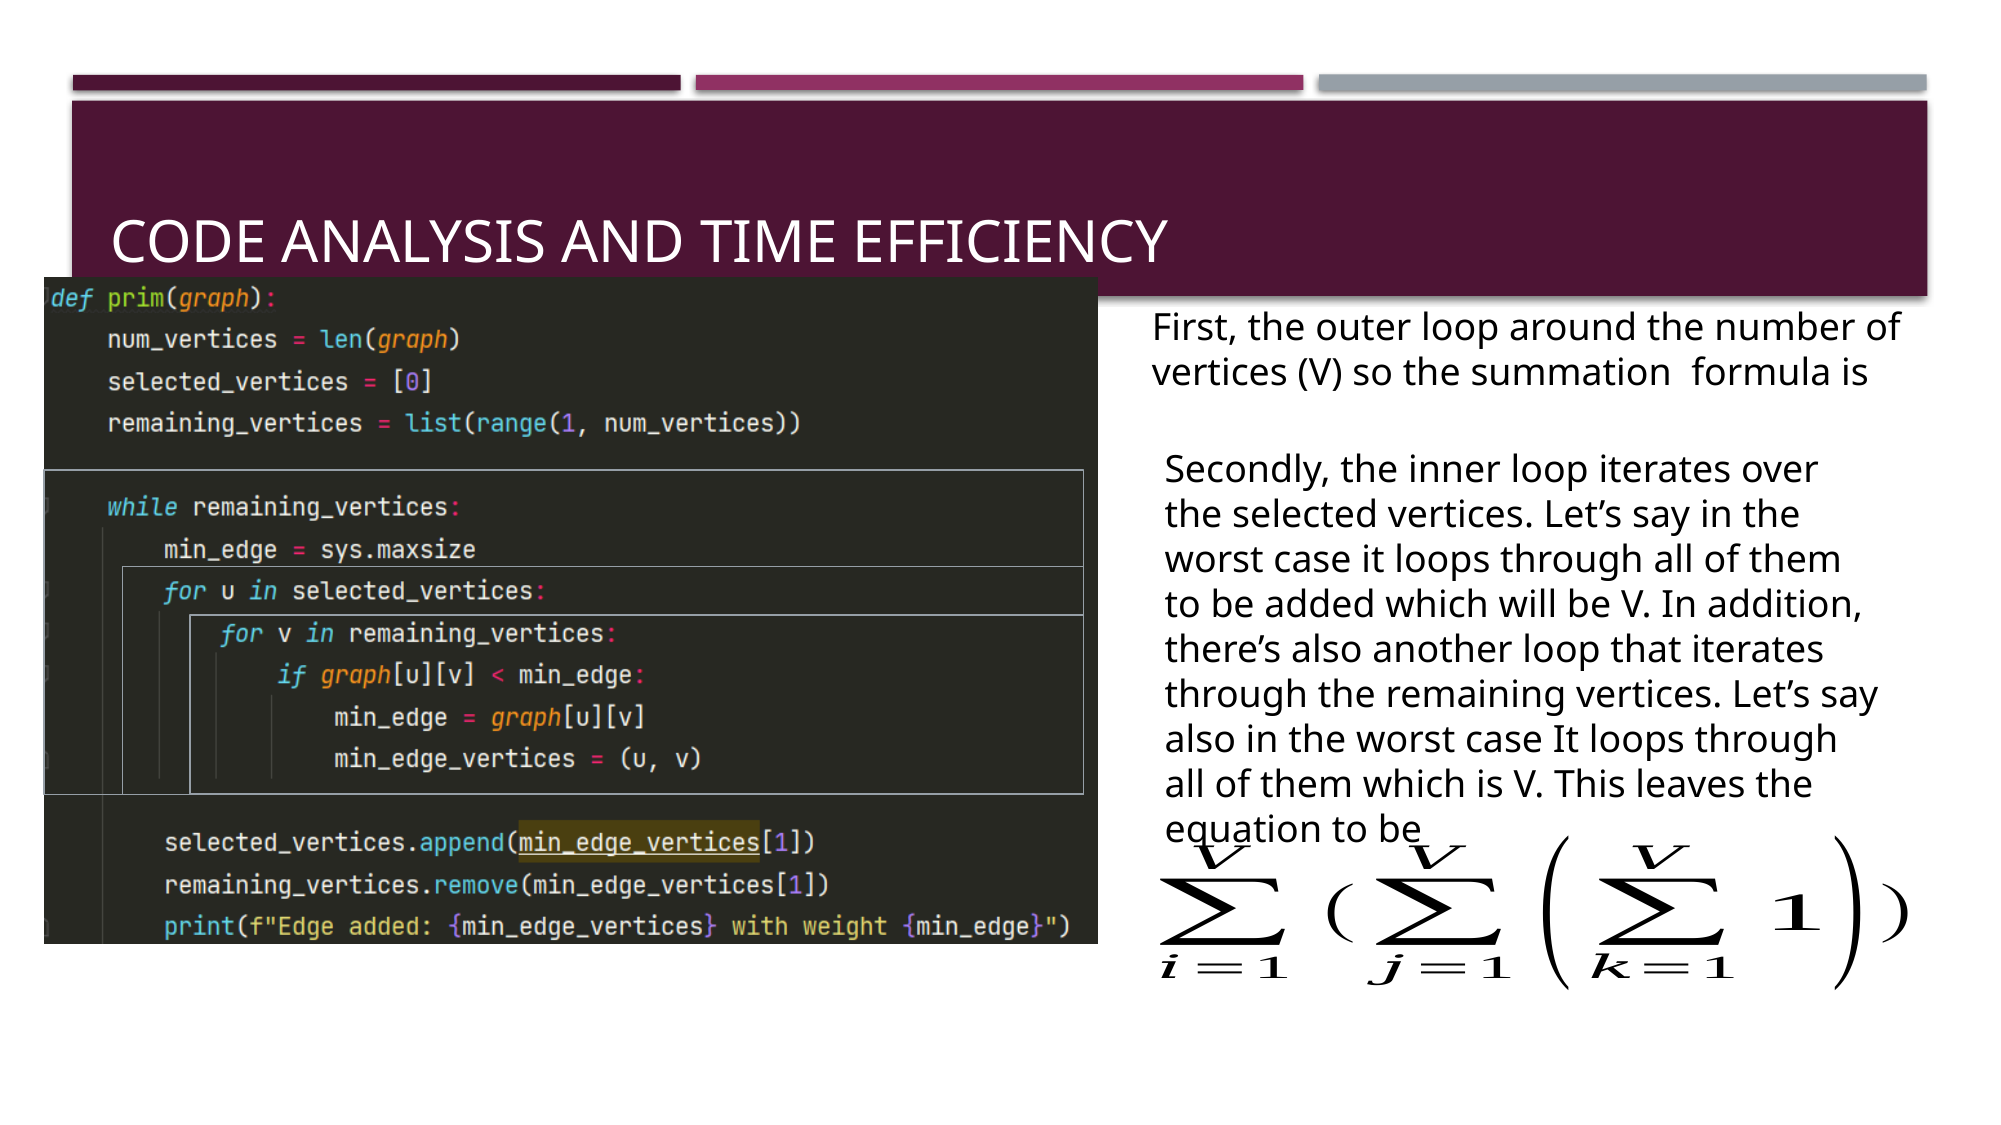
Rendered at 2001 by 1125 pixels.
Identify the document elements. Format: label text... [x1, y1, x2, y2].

title Code Analysis and Time Efficiency [95, 115, 1905, 282]
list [43, 276, 1098, 945]
text_box Secondly, the inner loop iterates over the selected vertices. Let’s say in the worst case it loops through all of them to be added which will be V. In addition, there’s also another loop that iterates through the remaining vertices. Let’s say also in the worst case It loops through all of them which is V. This leaves the equation to be [1149, 437, 1897, 858]
